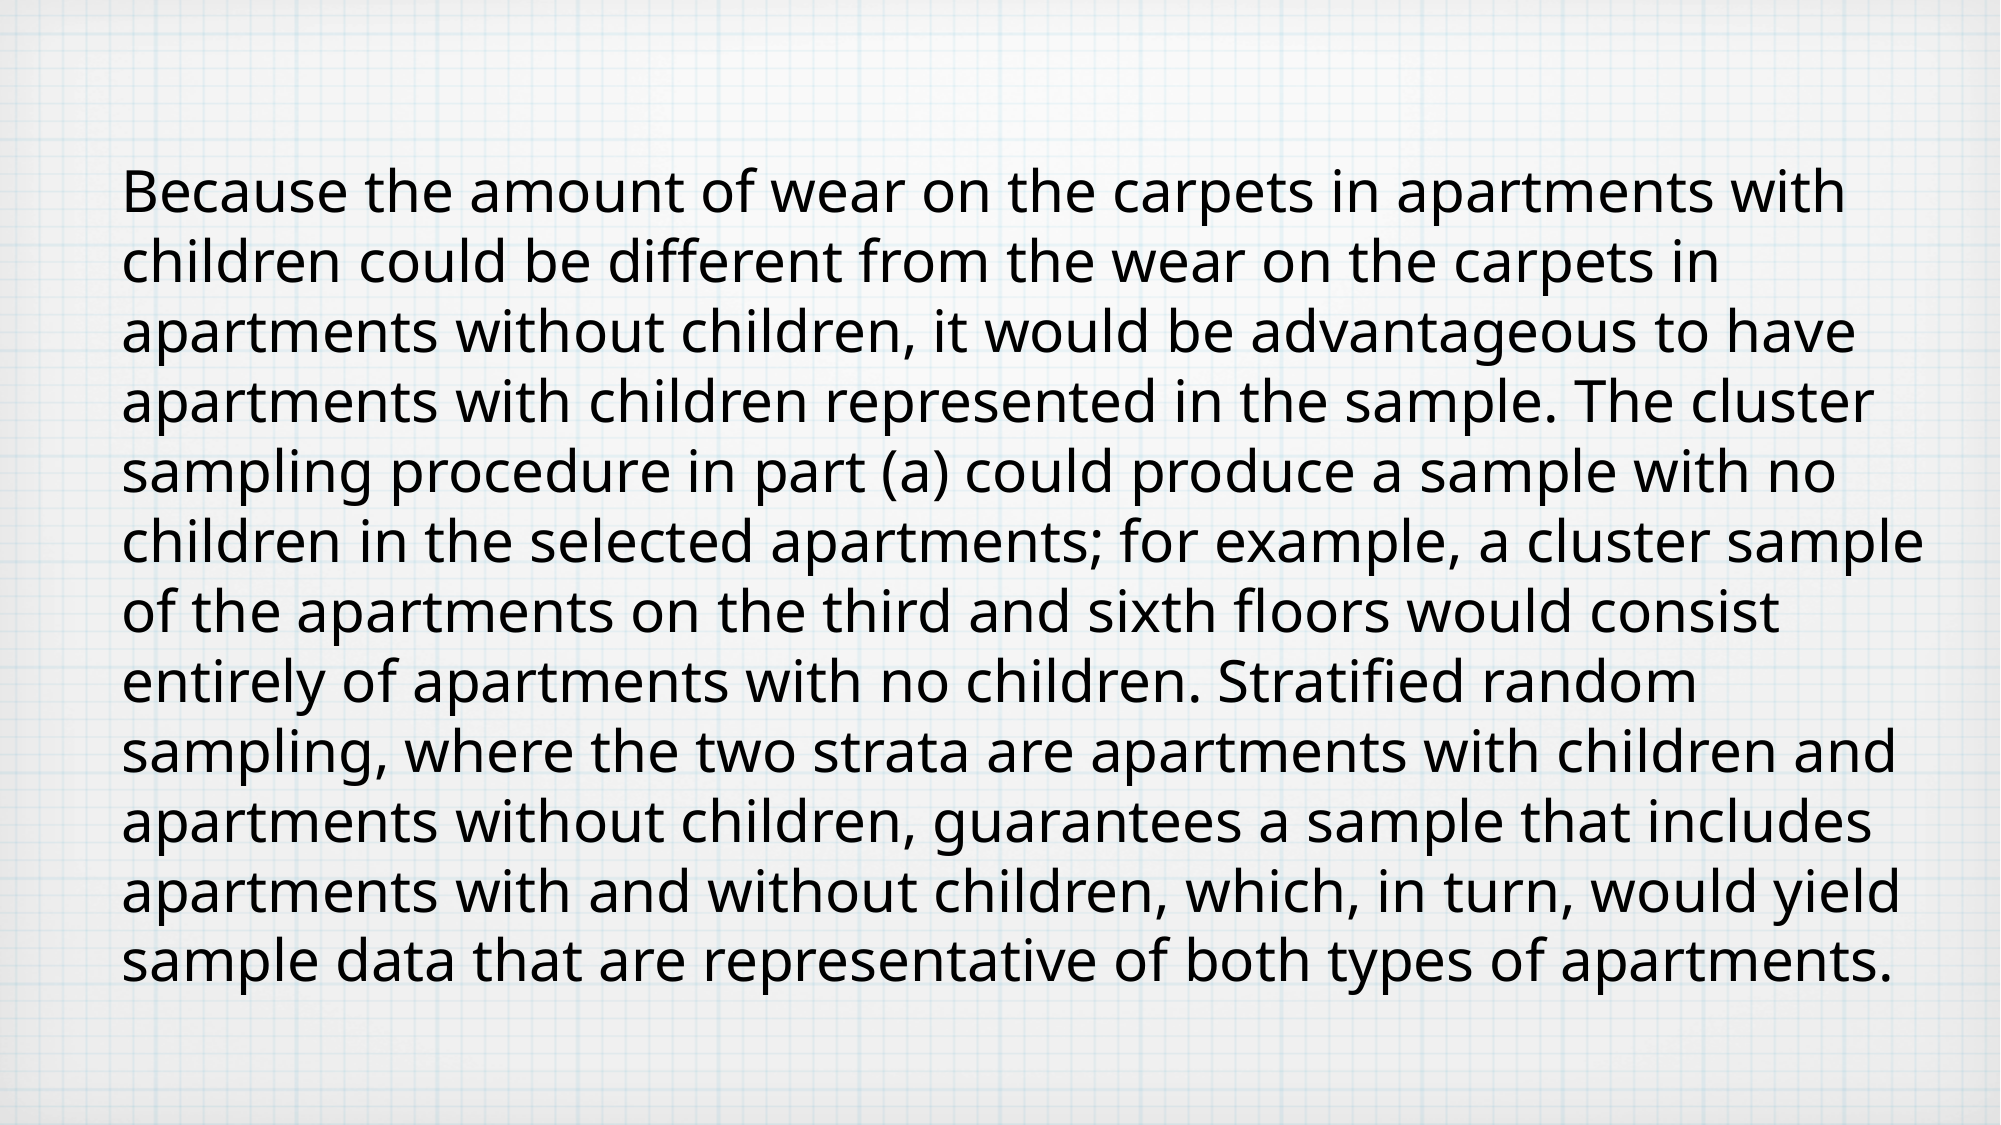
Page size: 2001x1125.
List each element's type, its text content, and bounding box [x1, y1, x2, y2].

picture [0, 0, 2001, 1125]
text_box Because the amount of wear on the carpets in apartments with children could be different from the wear on the carpets in apartments without children, it would be advantageous to have apartments with children represented in the sample. The cluster sampling procedure in part (a) could produce a sample with no children in the selected apartments; for example, a cluster sample of the apartments on the third and sixth floors would consist entirely of apartments with no children. Stratified random sampling, where the two strata are apartments with children and apartments without children, guarantees a sample that includes apartments with and without children, which, in turn, would yield sample data that are representative of both types of apartments. [106, 146, 1941, 1001]
